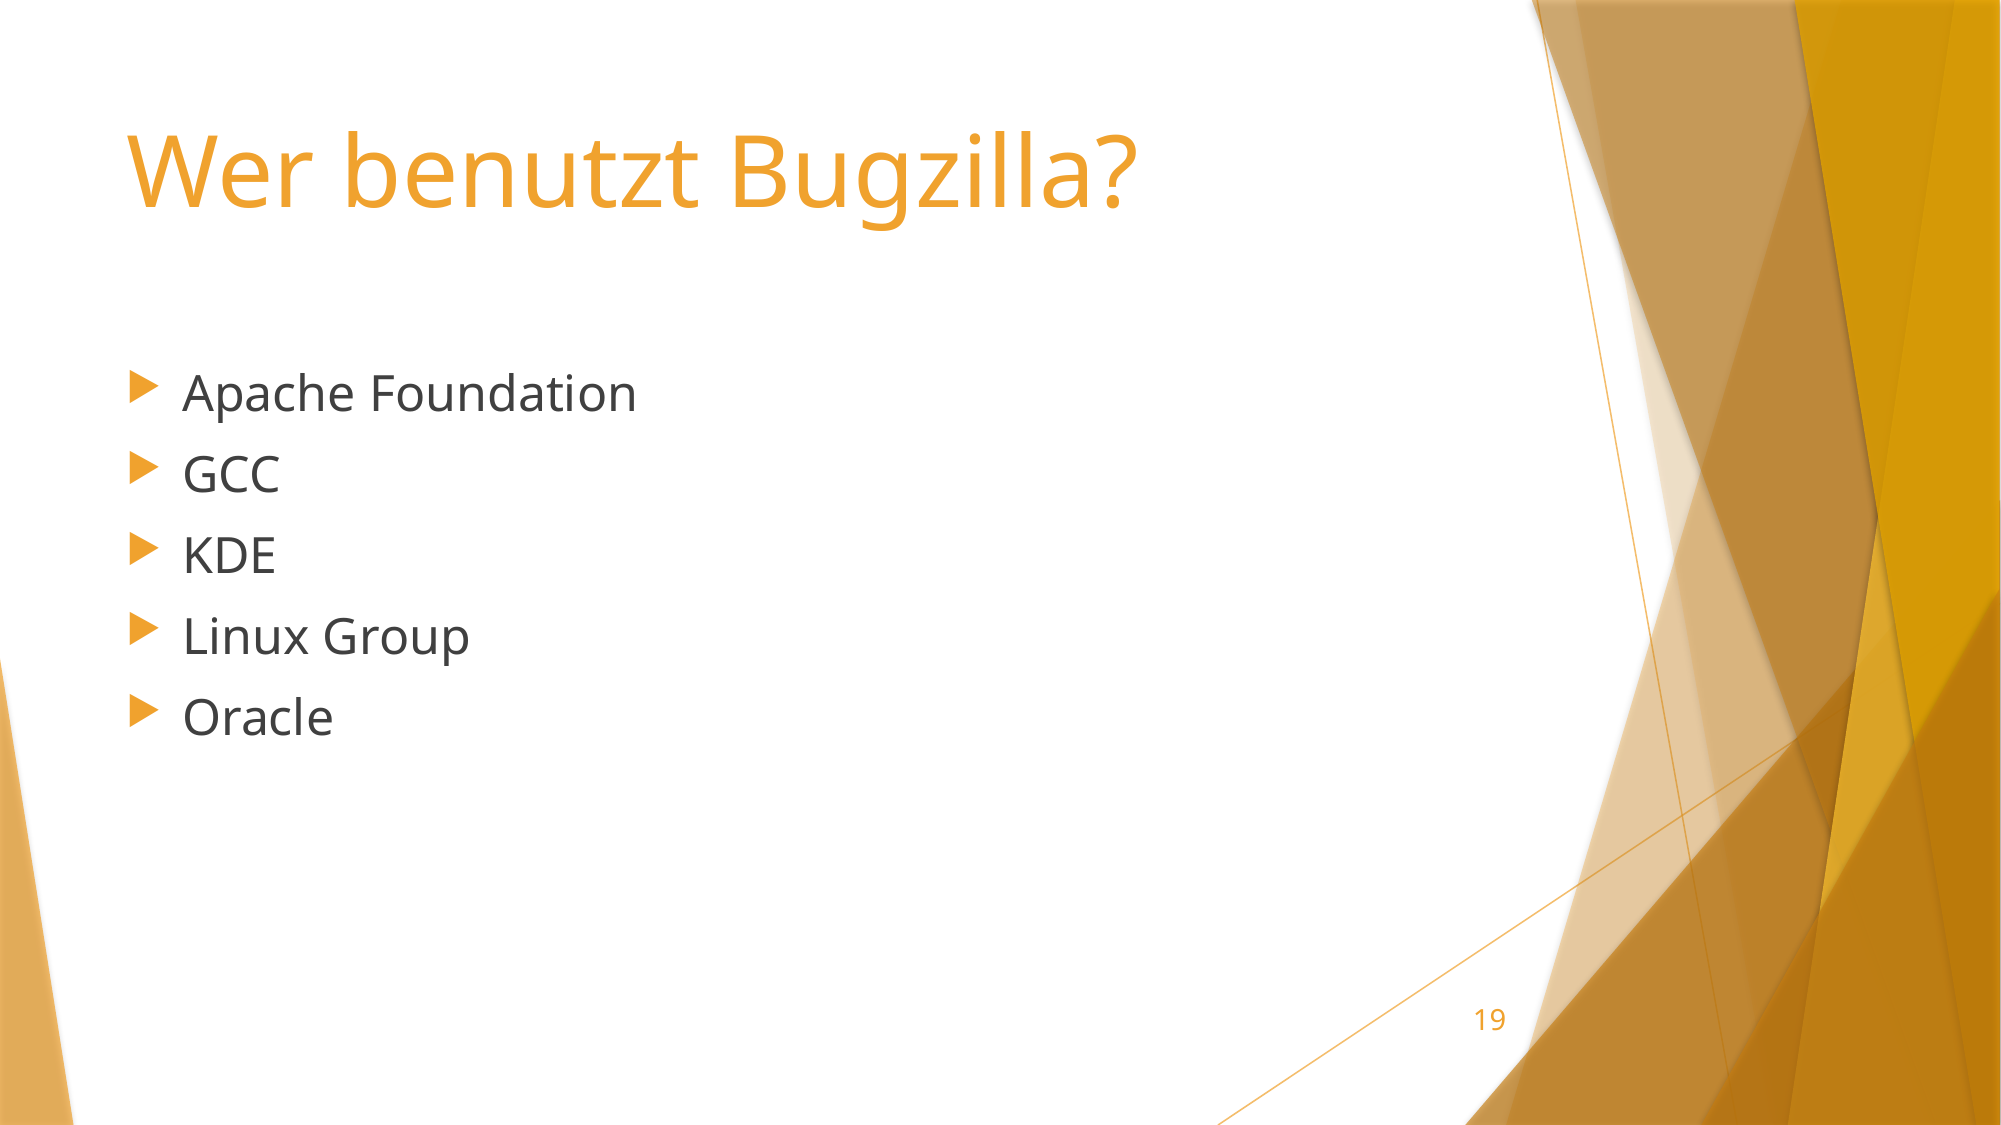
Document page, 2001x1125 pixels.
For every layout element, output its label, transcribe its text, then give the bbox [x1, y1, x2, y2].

slide_number 19 [1409, 991, 1522, 1051]
title Wer benutzt Bugzilla? [111, 99, 1522, 317]
list Apache Foundation GCC KDE Linux Group Oracle [111, 354, 1522, 992]
